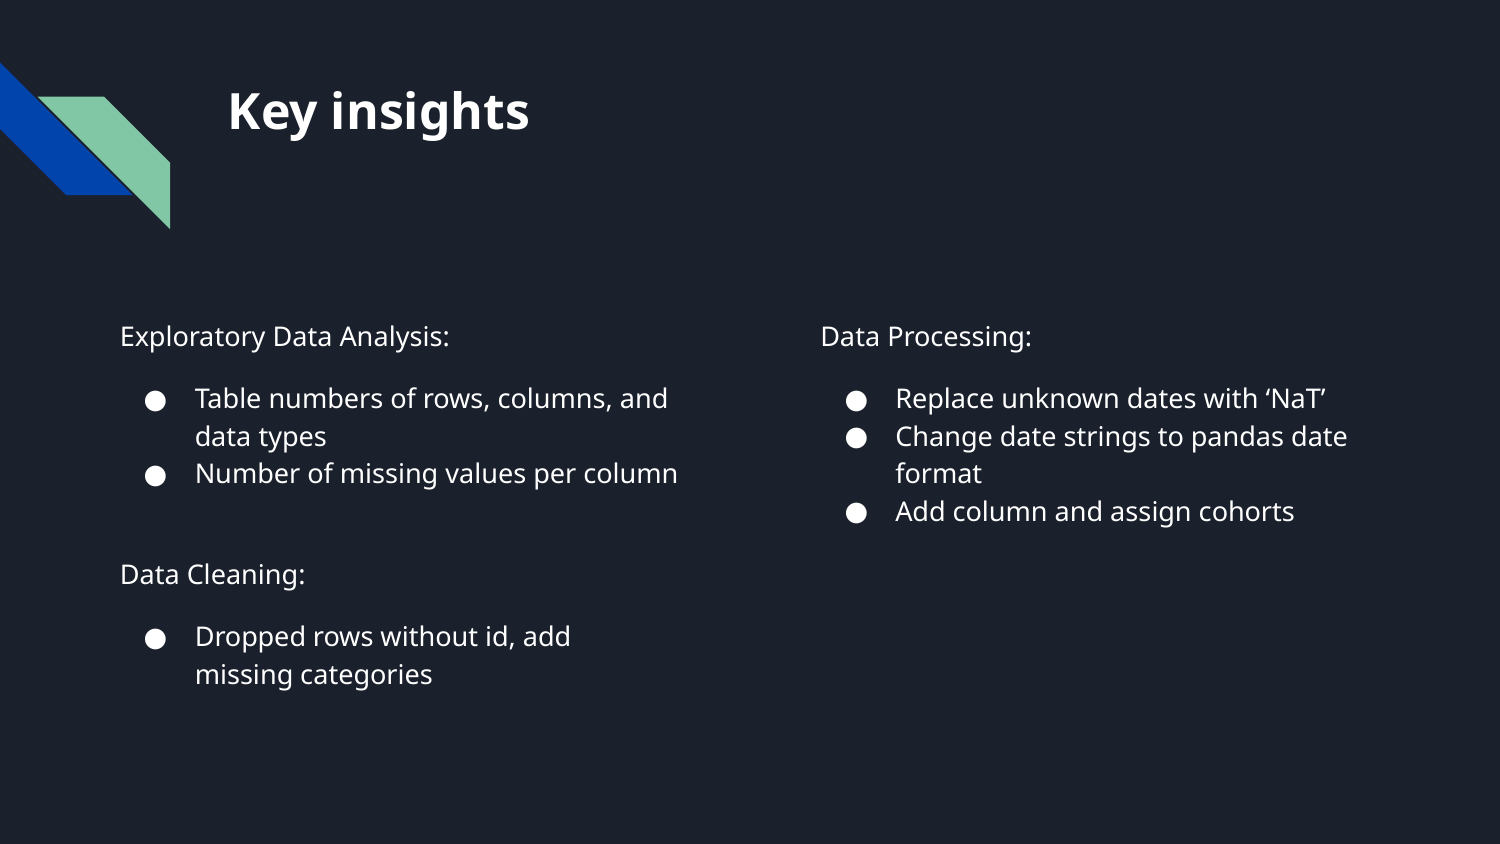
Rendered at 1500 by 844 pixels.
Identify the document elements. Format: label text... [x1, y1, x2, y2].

text_box Data Processing: Replace unknown dates with ‘NaT’ Change date strings to pandas date format Add column and assign cohorts [805, 299, 1411, 542]
text_box Data Cleaning: Dropped rows without id, add missing categories [104, 537, 672, 770]
title Key insights [212, 64, 1368, 215]
list Exploratory Data Analysis: Table numbers of rows, columns, and data types Number of missing values per column [104, 299, 729, 508]
